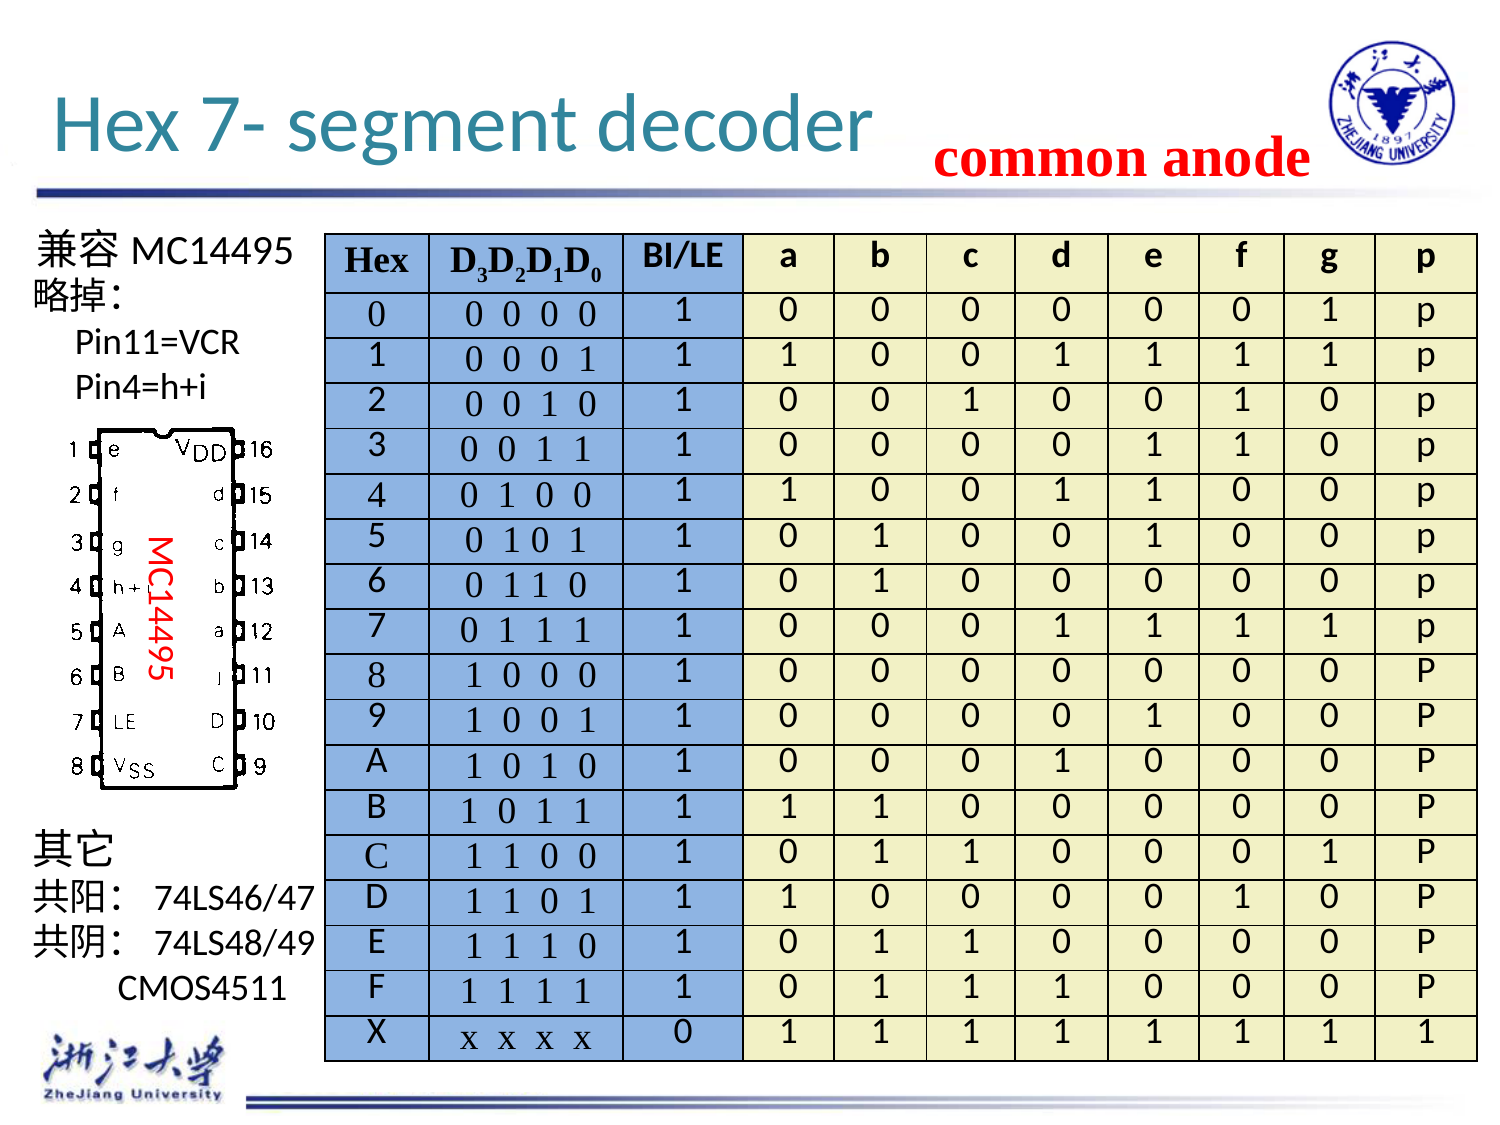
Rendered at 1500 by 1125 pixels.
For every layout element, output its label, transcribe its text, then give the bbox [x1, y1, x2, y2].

table_cell 1 0 1 1 [430, 791, 622, 834]
table_cell 0 [1200, 294, 1283, 337]
table_cell 3 [326, 429, 428, 473]
table_cell 0 [927, 610, 1014, 653]
table_cell 1 [624, 339, 742, 382]
table_cell 1 1 1 0 [430, 926, 622, 970]
table_cell 9 [326, 700, 428, 744]
table_cell 0 [927, 339, 1014, 382]
table_cell E [337, 926, 428, 970]
table_cell 0 [835, 881, 926, 925]
table_cell 0 [835, 384, 926, 428]
table_cell 1 [1016, 971, 1107, 1015]
table_cell 1 [1200, 1017, 1283, 1060]
table_cell B [326, 791, 428, 834]
table_cell 0 [927, 520, 1014, 563]
table_cell 0 [927, 294, 1014, 337]
table_cell 0 [1200, 700, 1283, 744]
table_cell 1 [1109, 610, 1198, 653]
table_header BI/LE [624, 235, 742, 292]
table_cell 0 [1285, 881, 1374, 925]
table_cell 1 [1016, 746, 1107, 789]
text_box 其它 共阳：74LS46/47 共阴：74LS48/49 CMOS4511 [17, 815, 337, 1016]
table_cell 1 [1109, 1017, 1198, 1060]
table_cell 1 [1200, 339, 1283, 382]
table_cell 1 [326, 339, 428, 382]
table_cell 0 [1016, 520, 1107, 563]
table_cell 0 [927, 746, 1014, 789]
table_cell 0 [835, 294, 926, 337]
table_cell 1 [744, 475, 833, 518]
table_cell X [326, 1017, 428, 1060]
table_cell P [1376, 881, 1476, 925]
table_cell 0 0 1 1 [430, 429, 622, 473]
table_cell 0 [927, 429, 1014, 473]
table_cell 0 [927, 565, 1014, 608]
table_cell 0 [835, 475, 926, 518]
table_cell 0 [927, 881, 1014, 925]
table_cell 0 1 1 0 [430, 565, 622, 608]
table_cell 0 [1016, 836, 1107, 879]
table_cell p [1376, 475, 1476, 518]
table_cell 0 [1109, 791, 1198, 834]
table_cell 4 [326, 475, 428, 518]
table_cell 0 [1285, 384, 1374, 428]
table_cell 0 [1285, 791, 1374, 834]
table_header f [1200, 235, 1283, 292]
table_cell 0 [744, 294, 833, 337]
table_cell p [1376, 429, 1476, 473]
table_cell P [1376, 836, 1476, 879]
table_cell 0 [1109, 881, 1198, 925]
table_cell p [1376, 565, 1476, 608]
table_cell 0 [744, 610, 833, 653]
table_cell 0 [1109, 384, 1198, 428]
table_cell 0 [927, 791, 1014, 834]
table_cell P [1376, 926, 1476, 970]
table_header b [835, 235, 926, 292]
table_cell P [1376, 971, 1476, 1015]
table_cell 0 [744, 384, 833, 428]
table_cell 1 [624, 791, 742, 834]
table_cell 0 0 1 0 [430, 384, 622, 428]
table_cell 0 [1200, 926, 1283, 970]
table_cell 1 [835, 971, 926, 1015]
table_cell 0 [1109, 836, 1198, 879]
table_cell 1 [835, 836, 926, 879]
table_cell 1 [624, 565, 742, 608]
table_cell F [337, 971, 428, 1015]
table_cell 0 [1016, 655, 1107, 699]
table_cell 1 [624, 475, 742, 518]
table_cell 0 [1016, 700, 1107, 744]
table_cell 1 [1285, 294, 1374, 337]
table_cell 7 [355, 610, 428, 653]
table_cell 1 [1285, 1017, 1374, 1060]
table_cell 0 [1285, 746, 1374, 789]
table_cell 0 [1109, 971, 1198, 1015]
table_cell 0 [1016, 926, 1107, 970]
table_cell 0 0 0 0 [430, 294, 622, 337]
table_cell 0 [744, 520, 833, 563]
table_cell 0 [1200, 475, 1283, 518]
table_cell 0 [835, 610, 926, 653]
table_cell 1 [1109, 700, 1198, 744]
table_cell 1 [927, 384, 1014, 428]
table_cell 0 [1016, 791, 1107, 834]
table_cell 0 [927, 655, 1014, 699]
table_cell 1 [624, 655, 742, 699]
table_cell 1 [744, 791, 833, 834]
table_cell 8 [355, 655, 428, 699]
table_cell 0 [835, 746, 926, 789]
table_cell 1 [624, 881, 742, 925]
table_cell 0 [1016, 429, 1107, 473]
table_cell 1 [624, 746, 742, 789]
table_cell 1 1 0 0 [430, 836, 622, 879]
table_cell 1 [1016, 610, 1107, 653]
table_cell 0 [1016, 881, 1107, 925]
table_cell 0 [1109, 926, 1198, 970]
table_cell 1 [1016, 339, 1107, 382]
table_cell p [1376, 339, 1476, 382]
table_cell 1 [1200, 610, 1283, 653]
table_cell 1 0 0 0 [430, 655, 622, 699]
table_cell 0 1 0 1 [430, 520, 622, 563]
table_header a [744, 235, 833, 292]
table_cell 1 [1285, 339, 1374, 382]
table_cell 0 [326, 294, 428, 337]
table_cell 1 [624, 610, 742, 653]
table_cell 1 [624, 971, 742, 1015]
table_cell 0 0 0 1 [430, 339, 622, 382]
table_cell 1 [744, 881, 833, 925]
table_cell 0 [624, 1017, 742, 1060]
table_cell p [1376, 610, 1476, 653]
table_cell 1 [1376, 1017, 1476, 1060]
table_header c [927, 235, 1014, 292]
table_cell 0 [1285, 429, 1374, 473]
table_cell 2 [326, 384, 428, 428]
table_cell 1 [624, 836, 742, 879]
table_cell C [337, 836, 428, 879]
table_cell 1 [624, 700, 742, 744]
table_header Hex [326, 235, 428, 292]
table_cell 1 [1200, 384, 1283, 428]
table_cell 1 [835, 926, 926, 970]
table_cell 6 [355, 565, 428, 608]
table_cell 0 [1109, 746, 1198, 789]
table_cell 0 [835, 339, 926, 382]
table_cell 1 [624, 520, 742, 563]
table_cell 0 [744, 836, 833, 879]
table_cell 0 [1109, 294, 1198, 337]
table_cell P [1376, 700, 1476, 744]
table_cell 0 [835, 700, 926, 744]
table_cell 1 [1016, 475, 1107, 518]
table_header d [1016, 235, 1107, 292]
table_header e [1109, 235, 1198, 292]
table_cell 0 [1016, 565, 1107, 608]
table_cell 1 [1109, 339, 1198, 382]
table_cell p [1376, 294, 1476, 337]
table_cell 1 [744, 339, 833, 382]
table_cell 0 [1285, 520, 1374, 563]
text_box common anode [919, 110, 1327, 196]
table_cell 0 [1285, 926, 1374, 970]
table_cell 1 [1200, 429, 1283, 473]
table_cell P [1376, 791, 1476, 834]
table_cell 1 [927, 926, 1014, 970]
table_cell 1 [624, 384, 742, 428]
table_cell 0 [1285, 971, 1374, 1015]
table_cell 0 [1109, 565, 1198, 608]
table_cell 1 [624, 926, 742, 970]
table_cell 0 [927, 700, 1014, 744]
text_box 兼容MC14495 略掉： Pin11=VCR Pin4=h+i [17, 215, 314, 415]
table_cell 0 [1109, 655, 1198, 699]
table_cell 0 [1200, 565, 1283, 608]
table_cell 1 0 0 1 [430, 700, 622, 744]
table_cell 0 [1016, 294, 1107, 337]
table_cell 0 [744, 971, 833, 1015]
table_cell 1 [927, 836, 1014, 879]
title Hex 7- segment decoder [37, 39, 1188, 197]
table_cell 0 [744, 655, 833, 699]
table_cell D [337, 881, 428, 925]
table_cell 1 [1200, 881, 1283, 925]
table_cell 1 0 1 0 [430, 746, 622, 789]
table_cell 0 [1200, 791, 1283, 834]
table_cell 0 [1016, 384, 1107, 428]
table_cell 0 [1285, 475, 1374, 518]
table_cell 0 [927, 475, 1014, 518]
table_cell 1 [835, 565, 926, 608]
table_cell 1 [1016, 1017, 1107, 1060]
table_cell 0 [1285, 700, 1374, 744]
table_cell P [1376, 655, 1476, 699]
table_cell 0 [1200, 971, 1283, 1015]
table_cell 5 [355, 520, 428, 563]
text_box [0, 491, 351, 727]
table_cell 1 [1285, 836, 1374, 879]
table_cell 0 [1285, 565, 1374, 608]
table_cell 1 [1109, 429, 1198, 473]
table_cell 0 [744, 746, 833, 789]
table_cell 1 [1109, 520, 1198, 563]
table_cell 1 [835, 520, 926, 563]
table_cell 0 [835, 429, 926, 473]
table_cell 1 [835, 791, 926, 834]
table_cell 0 [744, 926, 833, 970]
table_cell 0 [1200, 746, 1283, 789]
table_cell 1 [624, 429, 742, 473]
table_cell 0 [744, 700, 833, 744]
table_cell 0 [744, 565, 833, 608]
picture [0, 0, 1500, 1125]
table_cell 0 [835, 655, 926, 699]
table_cell 1 [1109, 475, 1198, 518]
table_cell 1 1 1 1 [430, 971, 622, 1015]
table_cell A [326, 746, 428, 789]
table_cell 0 [744, 429, 833, 473]
table_cell 1 [624, 294, 742, 337]
table_header p [1376, 235, 1476, 292]
table_cell 1 [927, 1017, 1014, 1060]
table_cell p [1376, 520, 1476, 563]
table_cell 0 [1285, 655, 1374, 699]
table_header D3D2D1D0 [430, 235, 622, 292]
table_cell 1 1 0 1 [430, 881, 622, 925]
table_cell 0 [1200, 520, 1283, 563]
table_cell 0 1 1 1 [430, 610, 622, 653]
table_cell p [1376, 384, 1476, 428]
table_cell 0 [1200, 655, 1283, 699]
table_cell 1 [927, 971, 1014, 1015]
table_cell 1 [1285, 610, 1374, 653]
table_cell 1 [835, 1017, 926, 1060]
table_cell P [1376, 746, 1476, 789]
table_cell x x x x [430, 1017, 622, 1060]
table_header g [1285, 235, 1374, 292]
table_cell 1 [744, 1017, 833, 1060]
table_cell 0 1 0 0 [430, 475, 622, 518]
table_cell 0 [1200, 836, 1283, 879]
